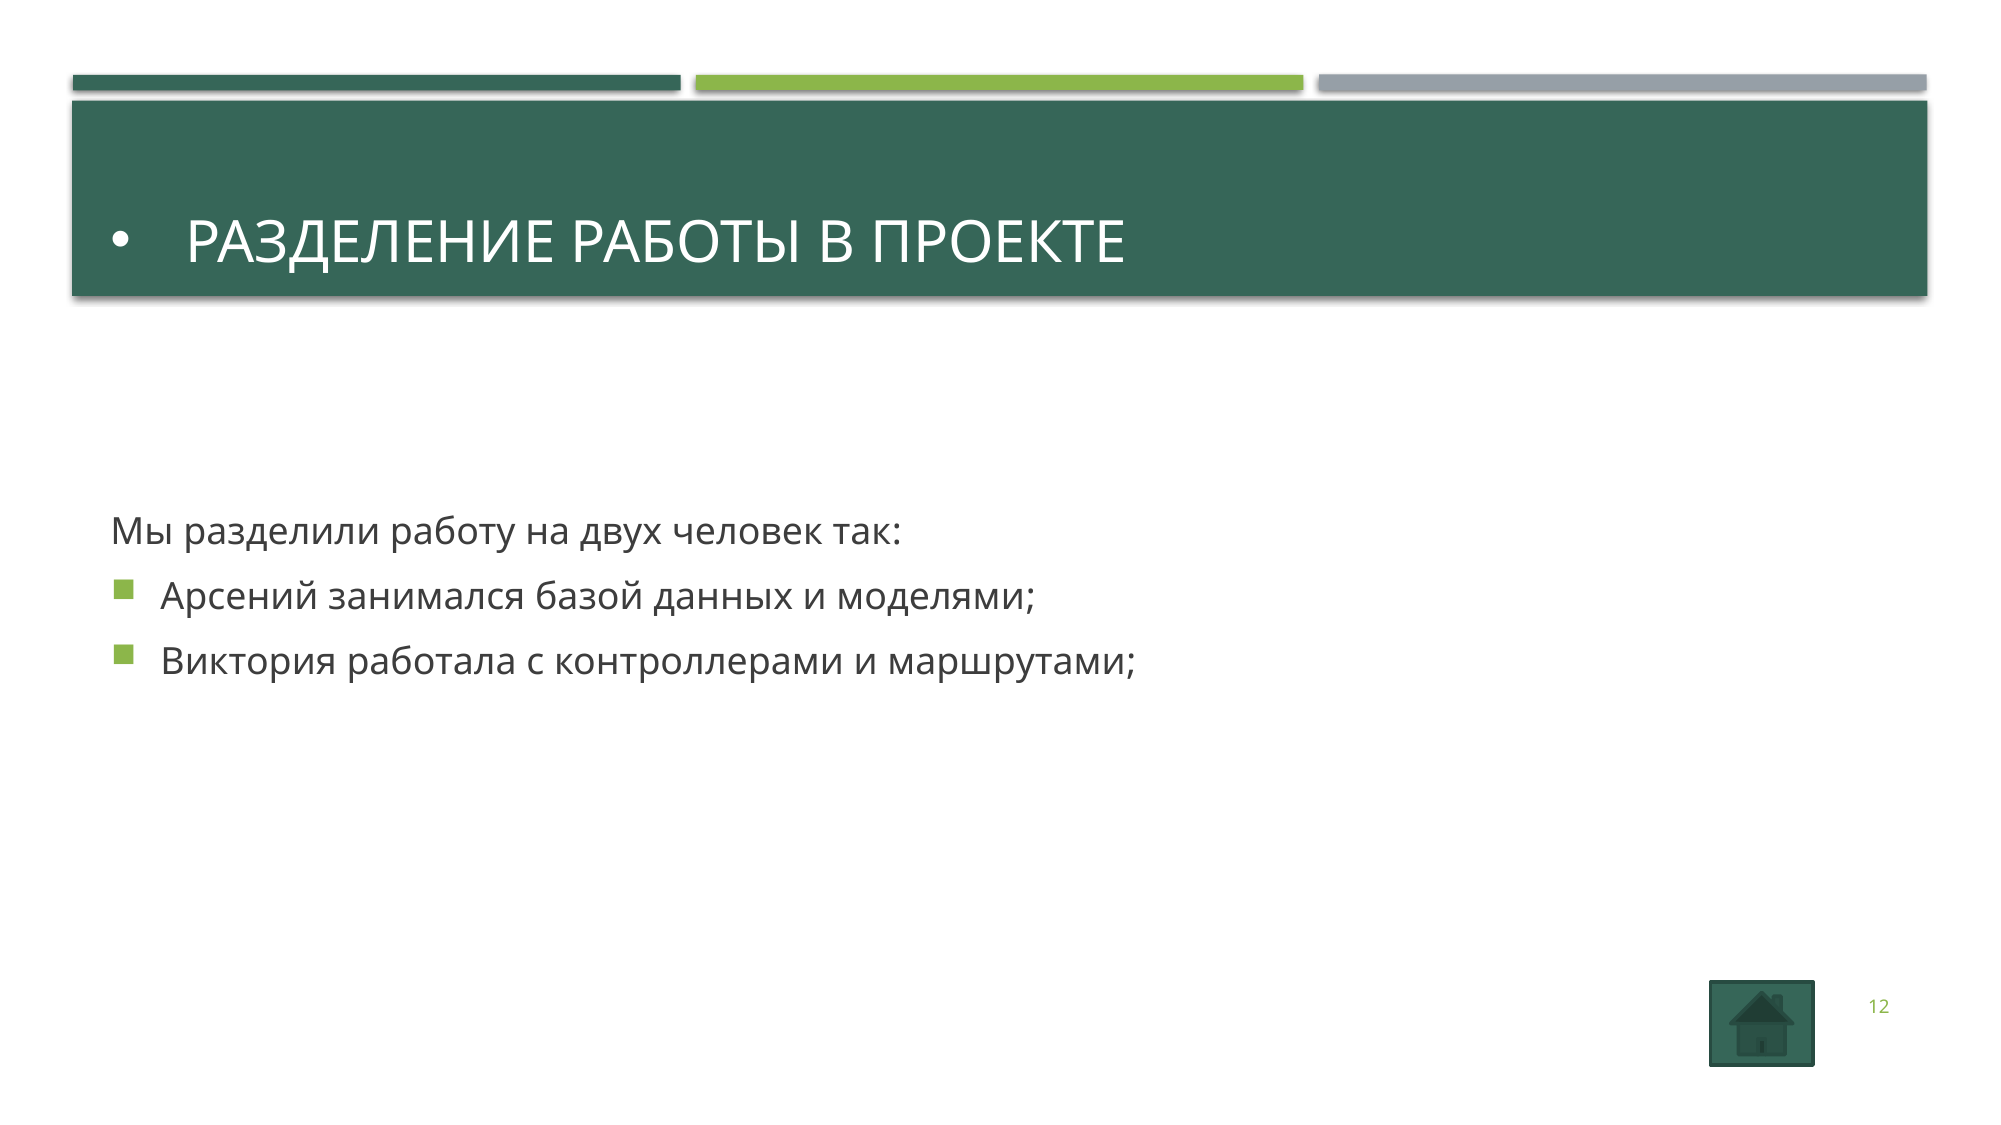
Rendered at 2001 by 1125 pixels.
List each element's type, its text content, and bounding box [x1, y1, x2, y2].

title Разделение работы в проекте [95, 115, 1905, 282]
list Мы разделили работу на двух человек так: Арсений занимался базой данных и моделями; Виктория работала с контроллерами и маршрутами; [95, 357, 1905, 962]
slide_number 12 [1732, 977, 1905, 1037]
text_box [1709, 980, 1815, 1067]
